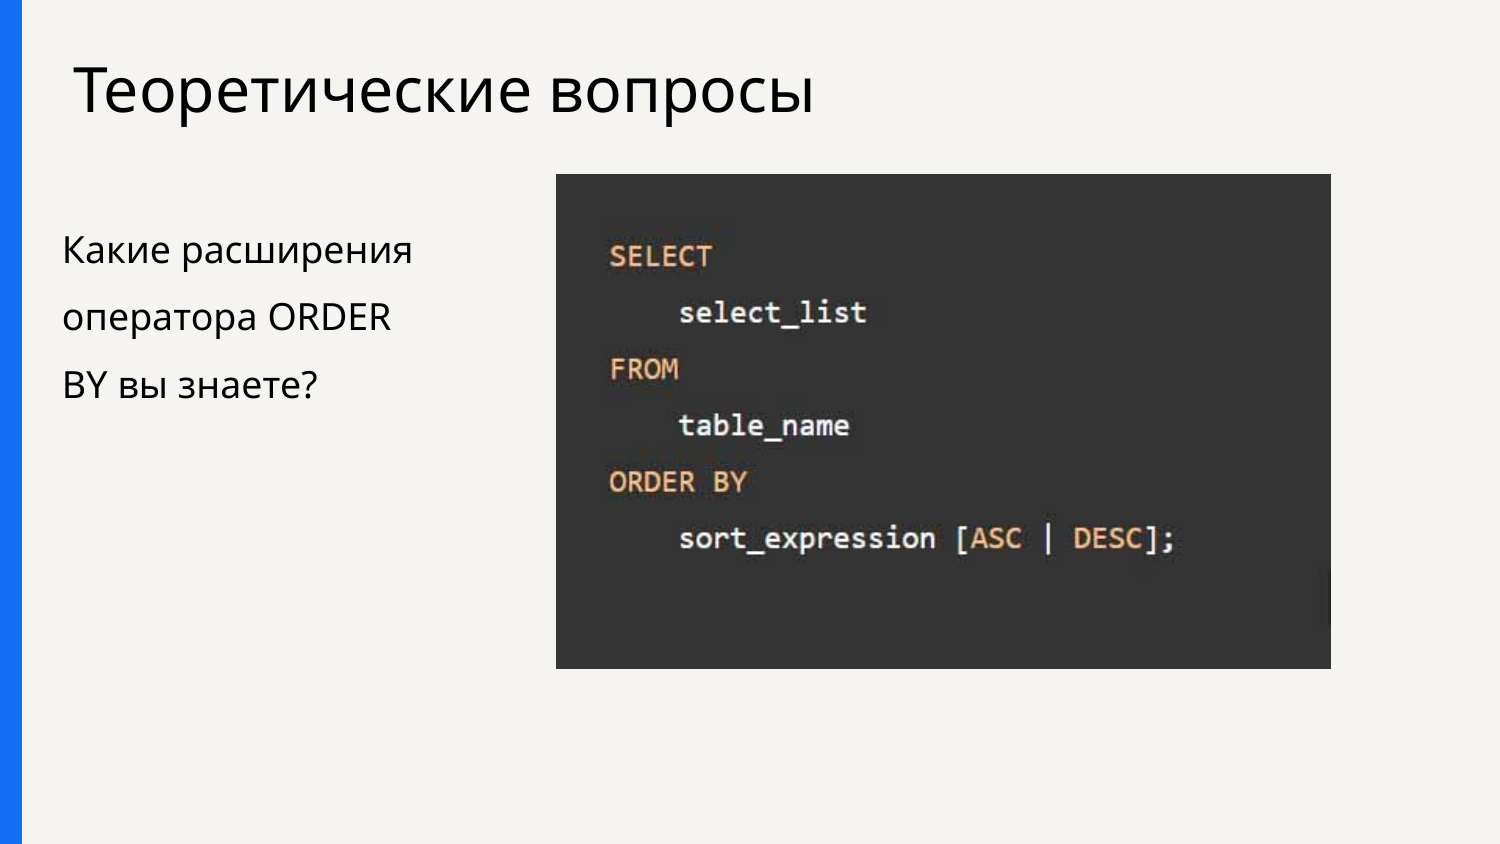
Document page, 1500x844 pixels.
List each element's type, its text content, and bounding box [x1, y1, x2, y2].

picture [555, 174, 1332, 669]
text_box [0, 0, 22, 844]
title Теоретические вопросы [58, 34, 1157, 188]
subtitle Какие расширения оператора ORDER BY вы знаете? [28, 188, 444, 819]
